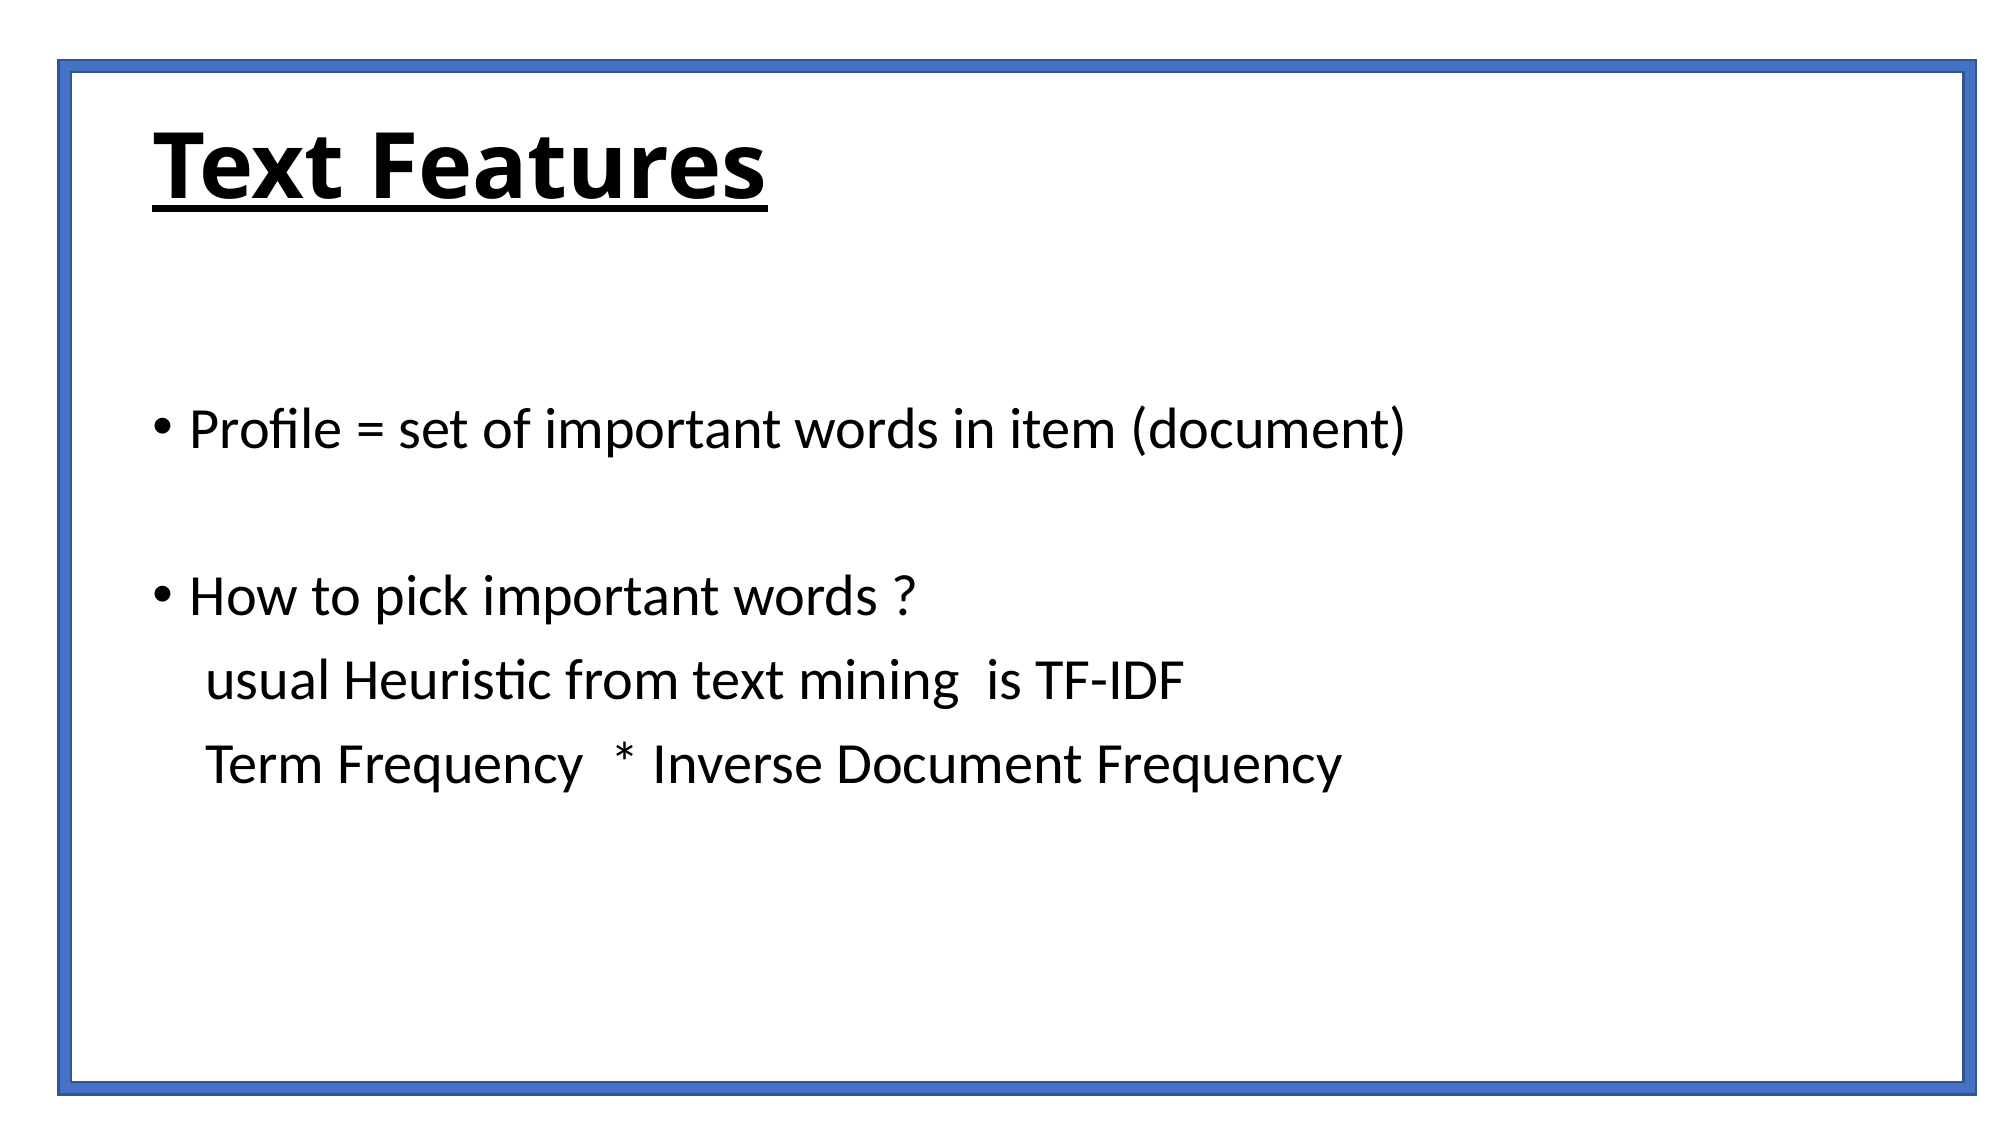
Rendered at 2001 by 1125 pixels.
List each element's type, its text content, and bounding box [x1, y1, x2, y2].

title Text Features [137, 73, 1863, 278]
text_box [57, 59, 1977, 1096]
list Profile = set of important words in item (document) How to pick important words ? usual Heuristic from text mining is TF-IDF Term Frequency * Inverse Document Frequency [137, 299, 1863, 1014]
